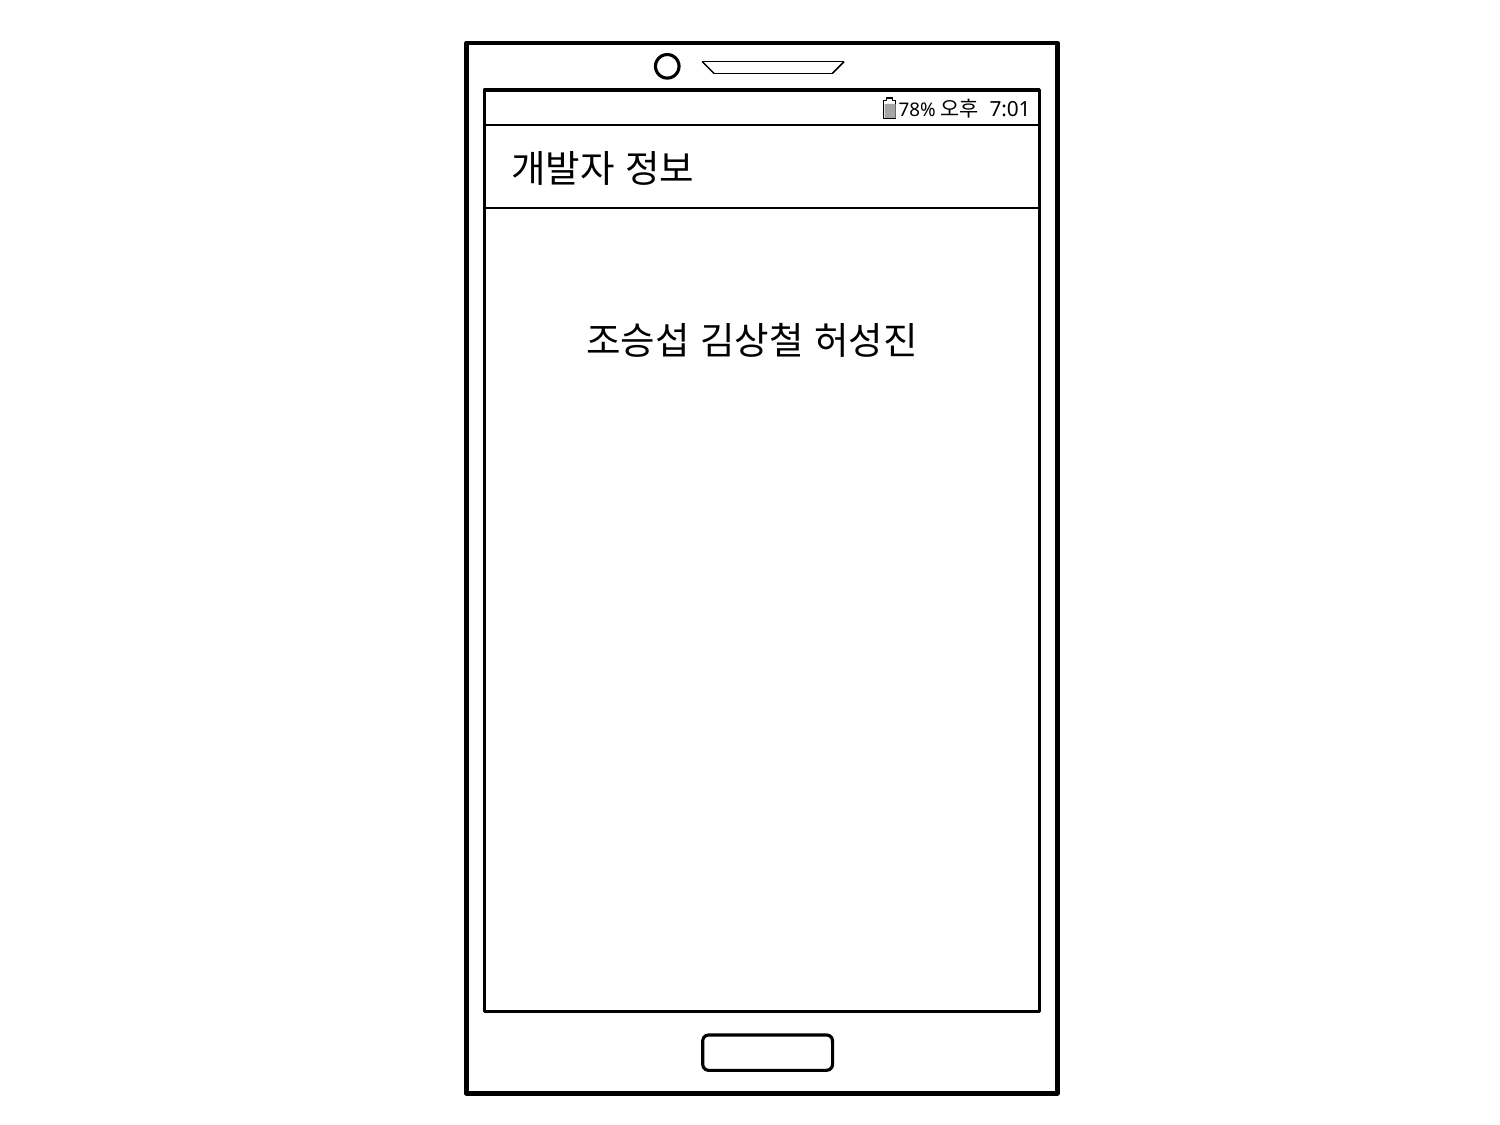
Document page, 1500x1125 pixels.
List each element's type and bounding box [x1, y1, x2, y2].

text_box [466, 42, 1058, 1094]
